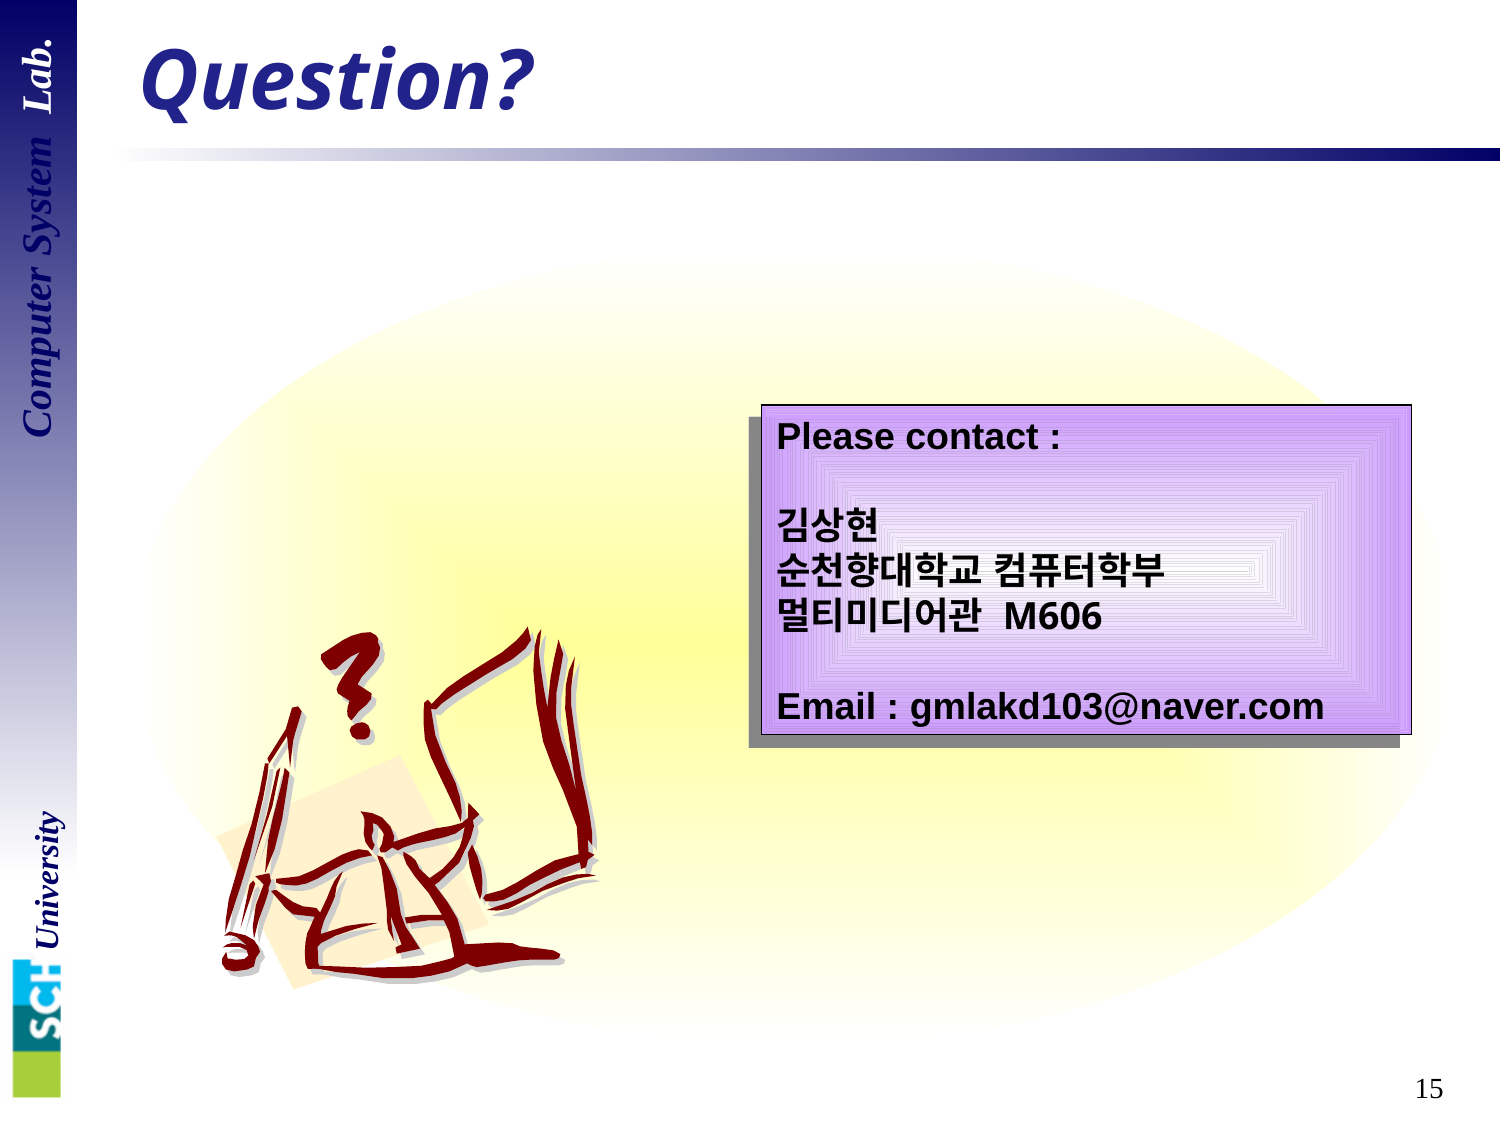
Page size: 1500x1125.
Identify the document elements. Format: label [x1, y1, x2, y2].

picture [5, 952, 69, 1104]
